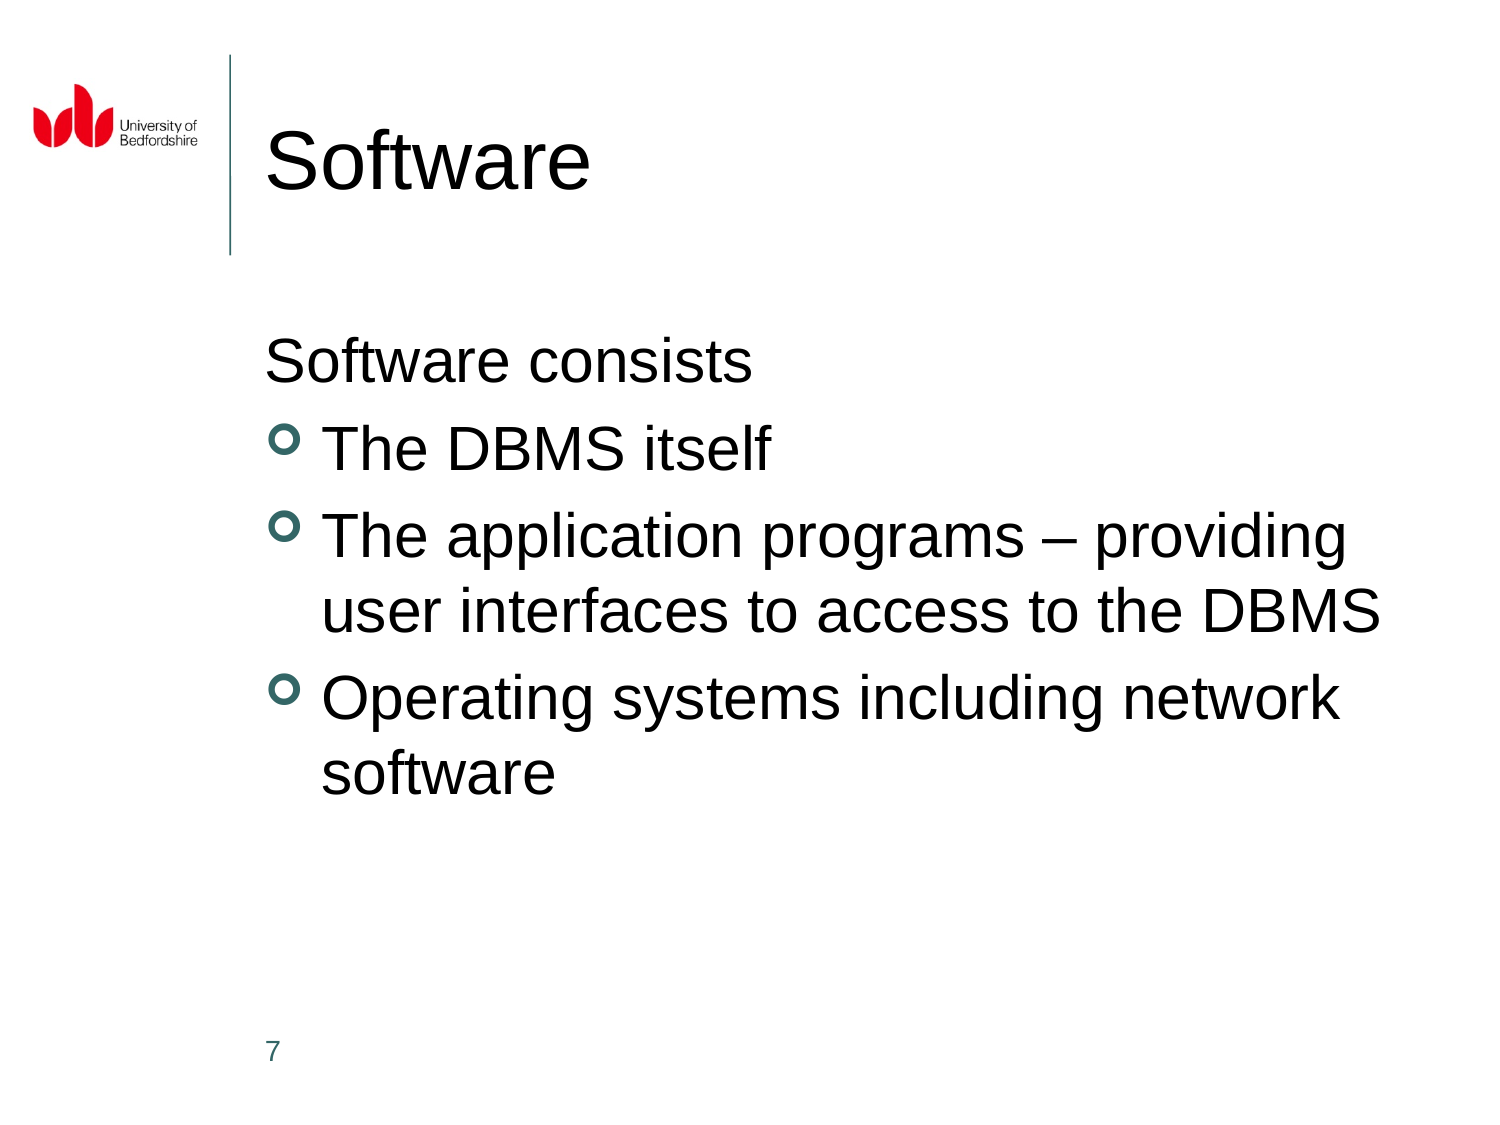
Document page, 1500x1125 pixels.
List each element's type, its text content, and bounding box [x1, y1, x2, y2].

picture [29, 78, 201, 152]
slide_number 7 [249, 1024, 463, 1101]
list Software consists The DBMS itself The application programs – providing user interfaces to access to the DBMS Operating systems including network software [249, 312, 1401, 988]
title Software [249, 30, 1401, 282]
